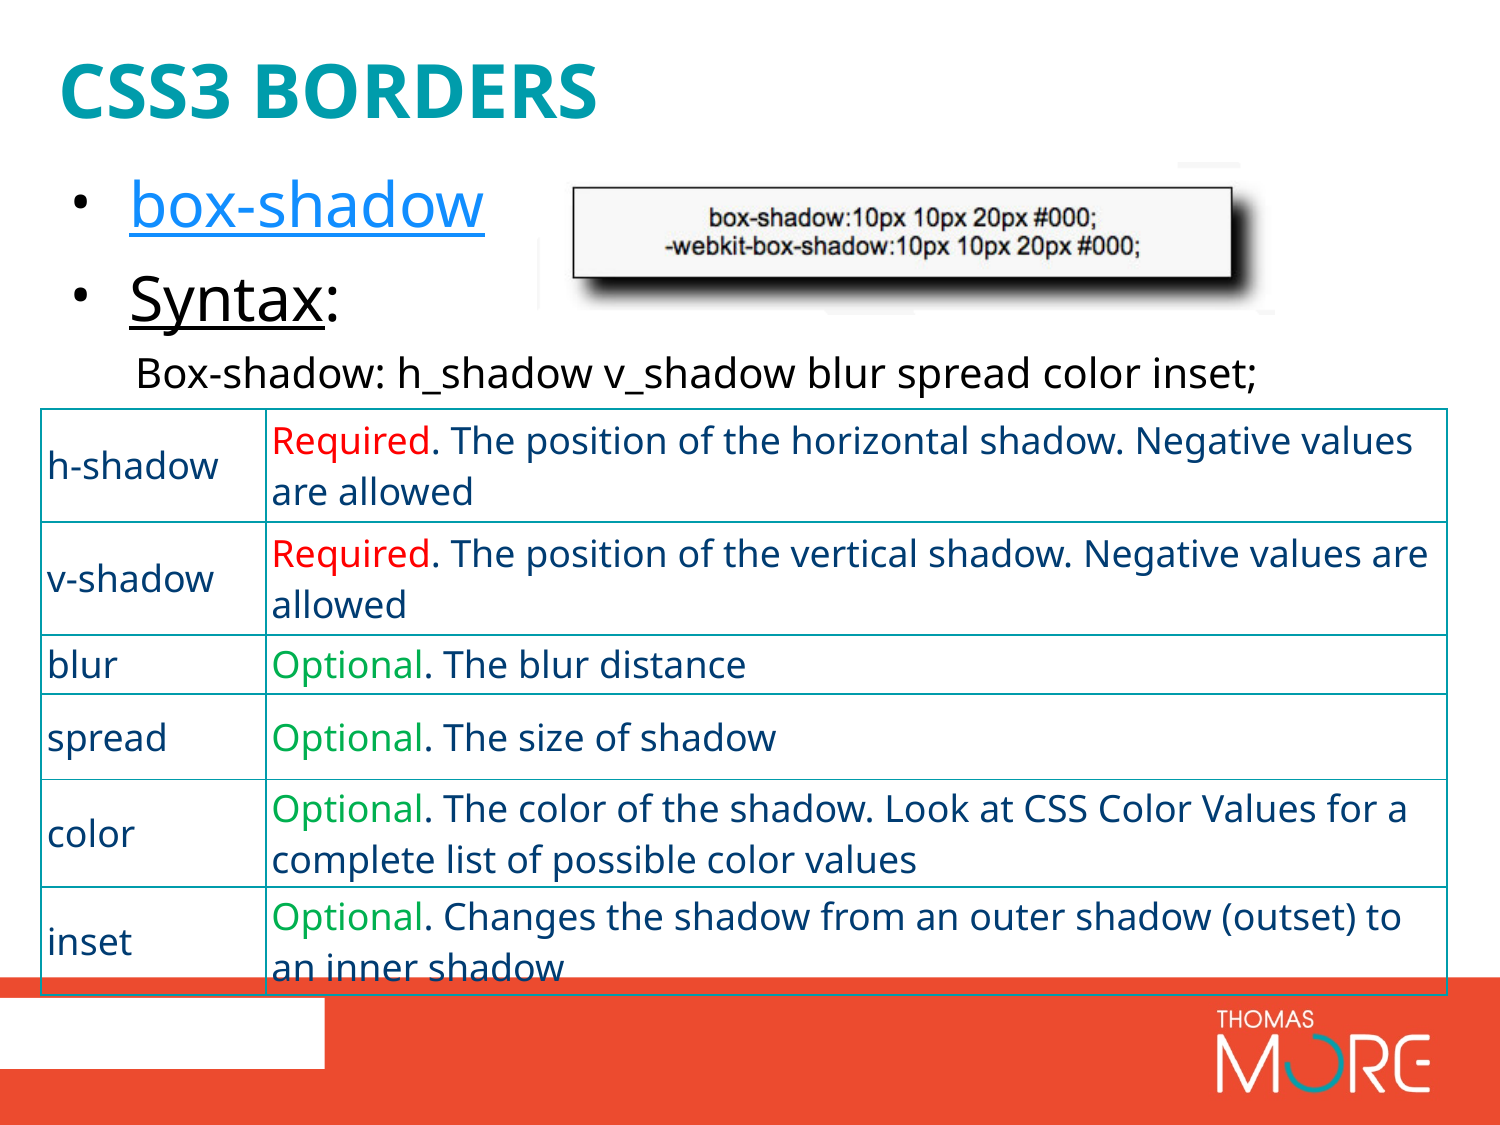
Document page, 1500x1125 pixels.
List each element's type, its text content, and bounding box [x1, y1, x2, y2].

table_cell v-shadow [42, 523, 265, 634]
table_header Required. The position of the horizontal shadow. Negative values are allowed [267, 410, 1446, 521]
table_cell color [42, 780, 265, 886]
table_cell Required. The position of the vertical shadow. Negative values are allowed [267, 523, 1446, 634]
table_cell spread [42, 695, 265, 779]
table_cell blur [42, 636, 265, 693]
table_header h-shadow [42, 410, 265, 521]
picture [1187, 980, 1459, 1122]
title CSS3 borders [0, 0, 1500, 188]
list box-shadow Syntax: Box-shadow: h_shadow v_shadow blur spread color inset; [0, 188, 1350, 868]
table_cell Optional. Changes the shadow from an outer shadow (outset) to an inner shadow [267, 888, 1446, 994]
picture [537, 162, 1276, 315]
table_cell inset [42, 888, 265, 994]
table_cell Optional. The color of the shadow. Look at CSS Color Values for a complete list of possible color values [267, 780, 1446, 886]
table_cell Optional. The size of shadow [267, 695, 1446, 779]
table_cell Optional. The blur distance [267, 636, 1446, 693]
